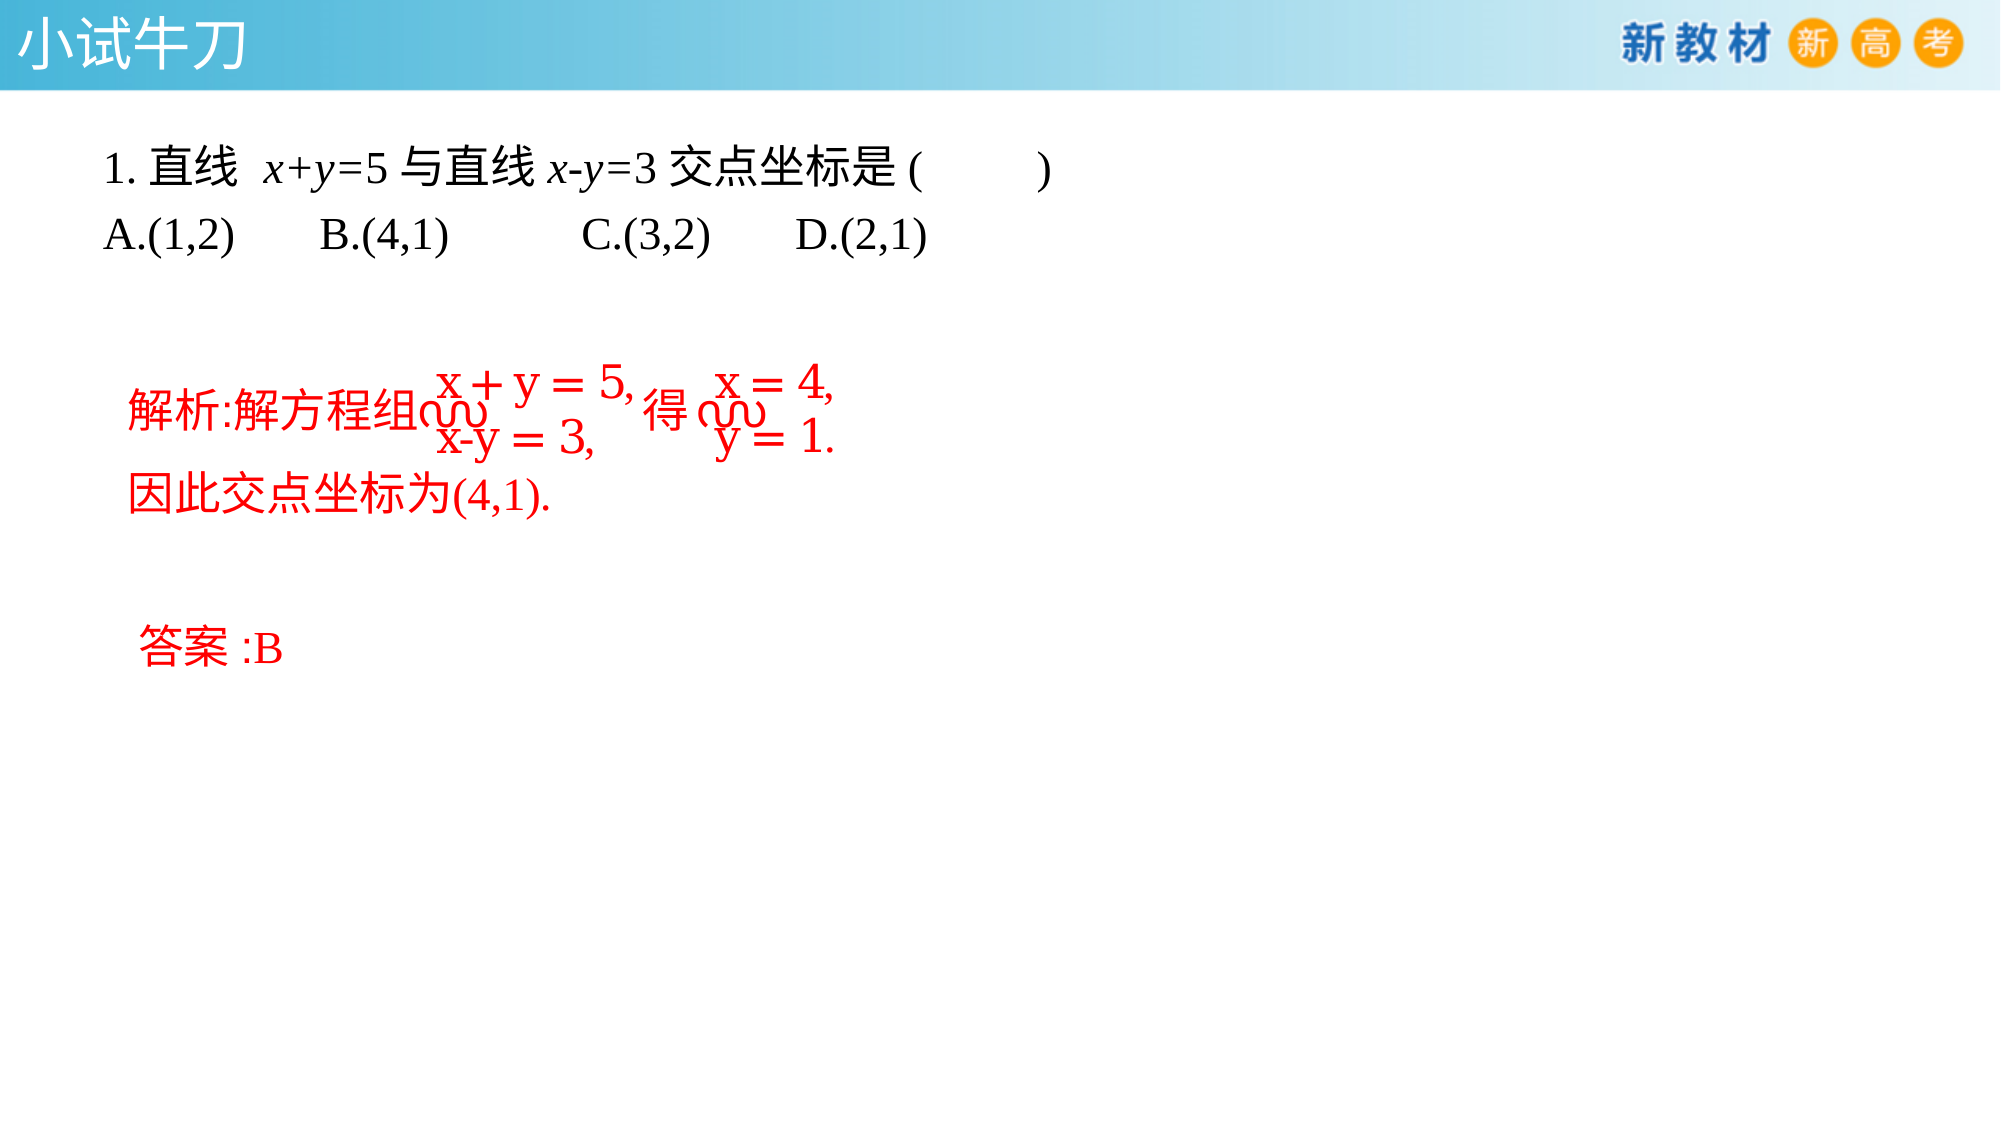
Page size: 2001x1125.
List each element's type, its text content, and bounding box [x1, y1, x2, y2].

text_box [127, 359, 1462, 537]
picture [0, 0, 2001, 1125]
text_box 答案:B [123, 598, 310, 680]
text_box 小试牛刀 [1, 0, 265, 85]
text_box 1.直线 x+y=5与直线x-y=3交点坐标是( ) A.(1,2) B.(4,1) C.(3,2) D.(2,1) [88, 119, 1422, 267]
